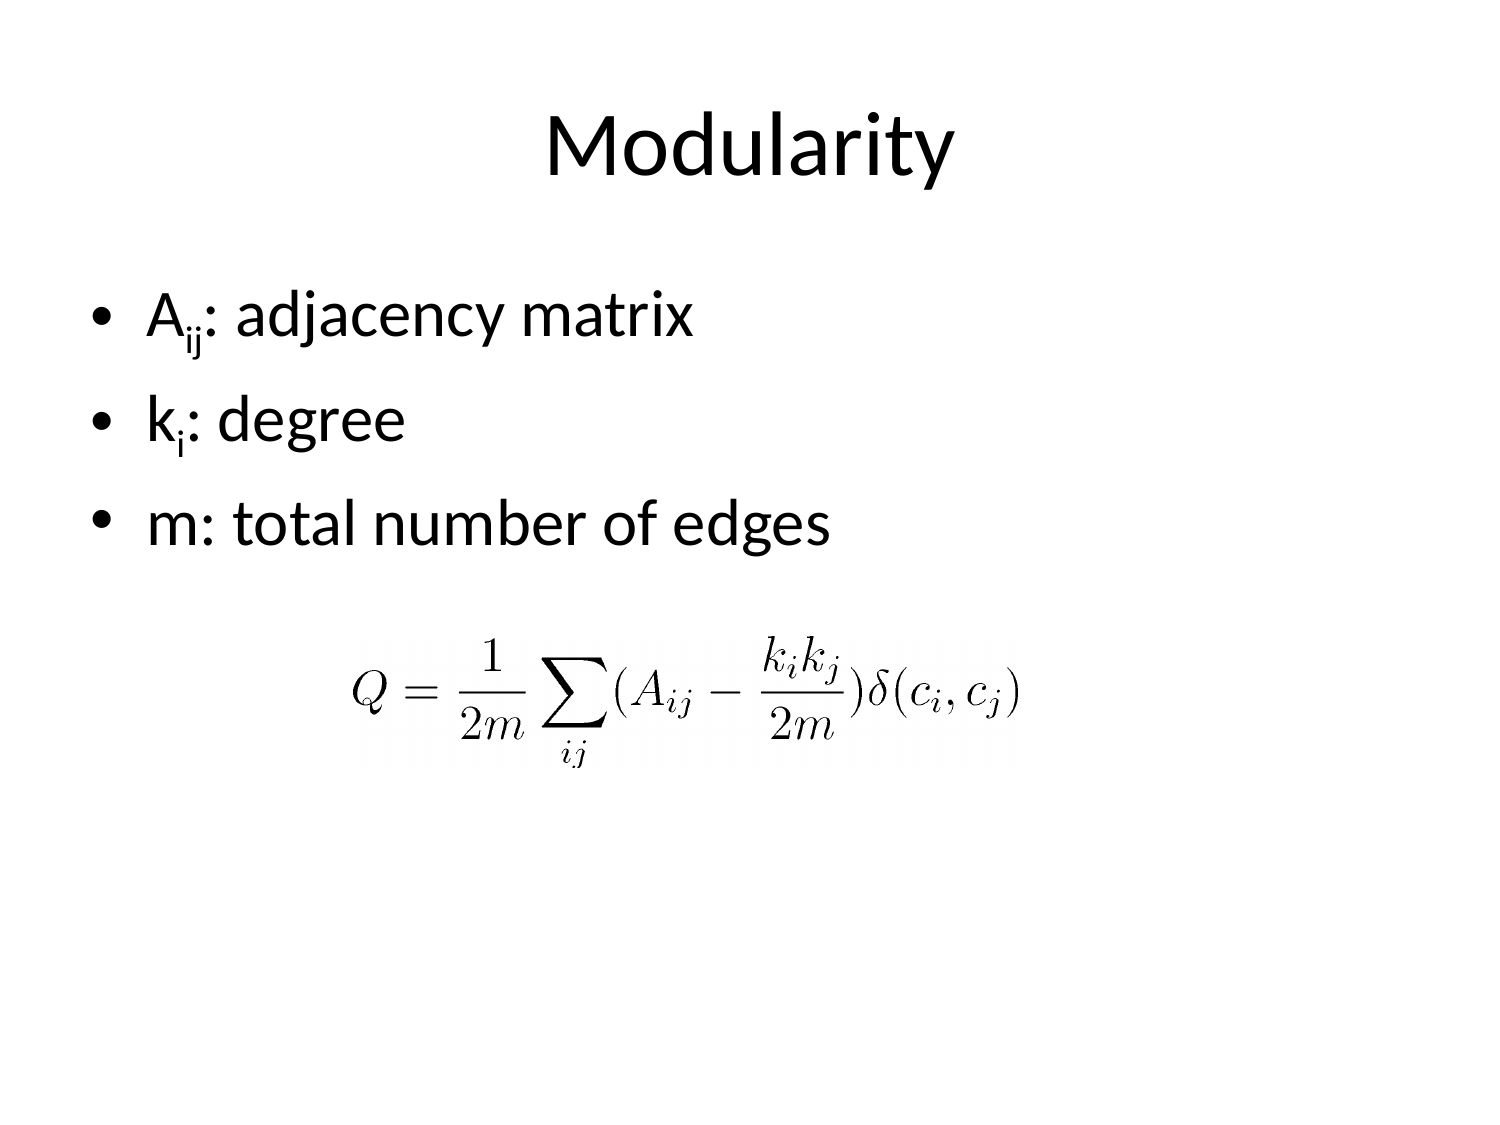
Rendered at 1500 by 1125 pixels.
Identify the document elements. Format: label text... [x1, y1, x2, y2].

title Modularity [75, 45, 1425, 233]
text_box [351, 632, 1020, 771]
list Aij: adjacency matrix ki: degree m: total number of edges [75, 262, 1425, 1005]
